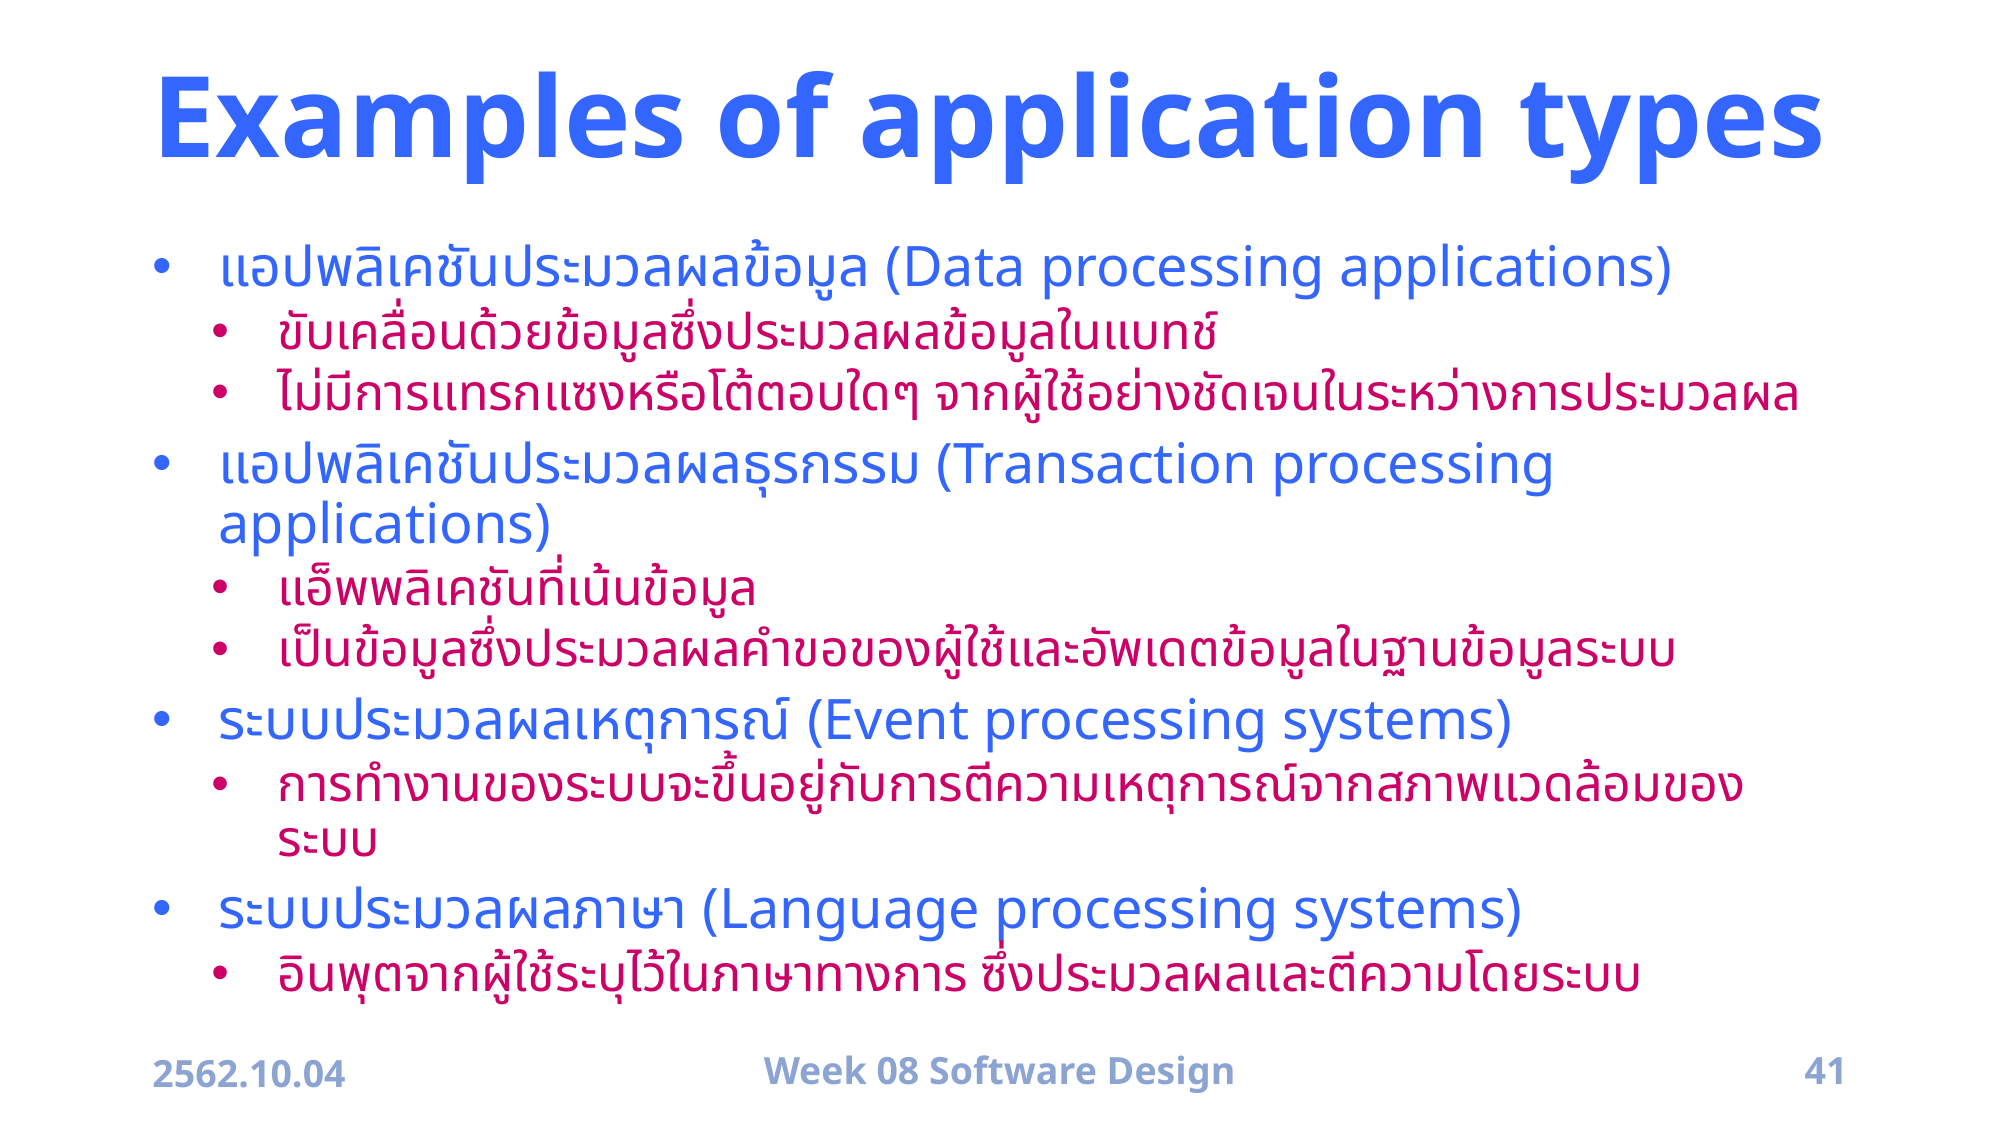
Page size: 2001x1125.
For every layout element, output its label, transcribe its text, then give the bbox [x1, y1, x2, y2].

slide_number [137, 1042, 588, 1103]
list แอปพลิเคชันประมวลผลข้อมูล (Data processing applications) ขับเคลื่อนด้วยข้อมูลซึ่งประมวลผลข้อมูลในแบทช์ ไม่มีการแทรกแซงหรือโต้ตอบใดๆ จากผู้ใช้อย่างชัดเจนในระหว่างการประมวลผล แอปพลิเคชันประมวลผลธุรกรรม (Transaction processing applications) แอ็พพลิเคชันที่เน้นข้อมูล เป็นข้อมูลซึ่งประมวลผลคำขอของผู้ใช้และอัพเดตข้อมูลในฐานข้อมูลระบบ ระบบประมวลผลเหตุการณ์ (Event processing systems) การทำงานของระบบจะขึ้นอยู่กับการตีความเหตุการณ์จากสภาพแวดล้อมของระบบ ระบบประมวลผลภาษา (Language processing systems) อินพุตจากผู้ใช้ระบุไว้ในภาษาทางการ ซึ่งประมวลผลและตีความโดยระบบ [137, 231, 1863, 1014]
title Examples of application types [137, 39, 1863, 204]
footer Week 08 Software Design [662, 1042, 1338, 1103]
slide_number 41 [1412, 1042, 1863, 1103]
